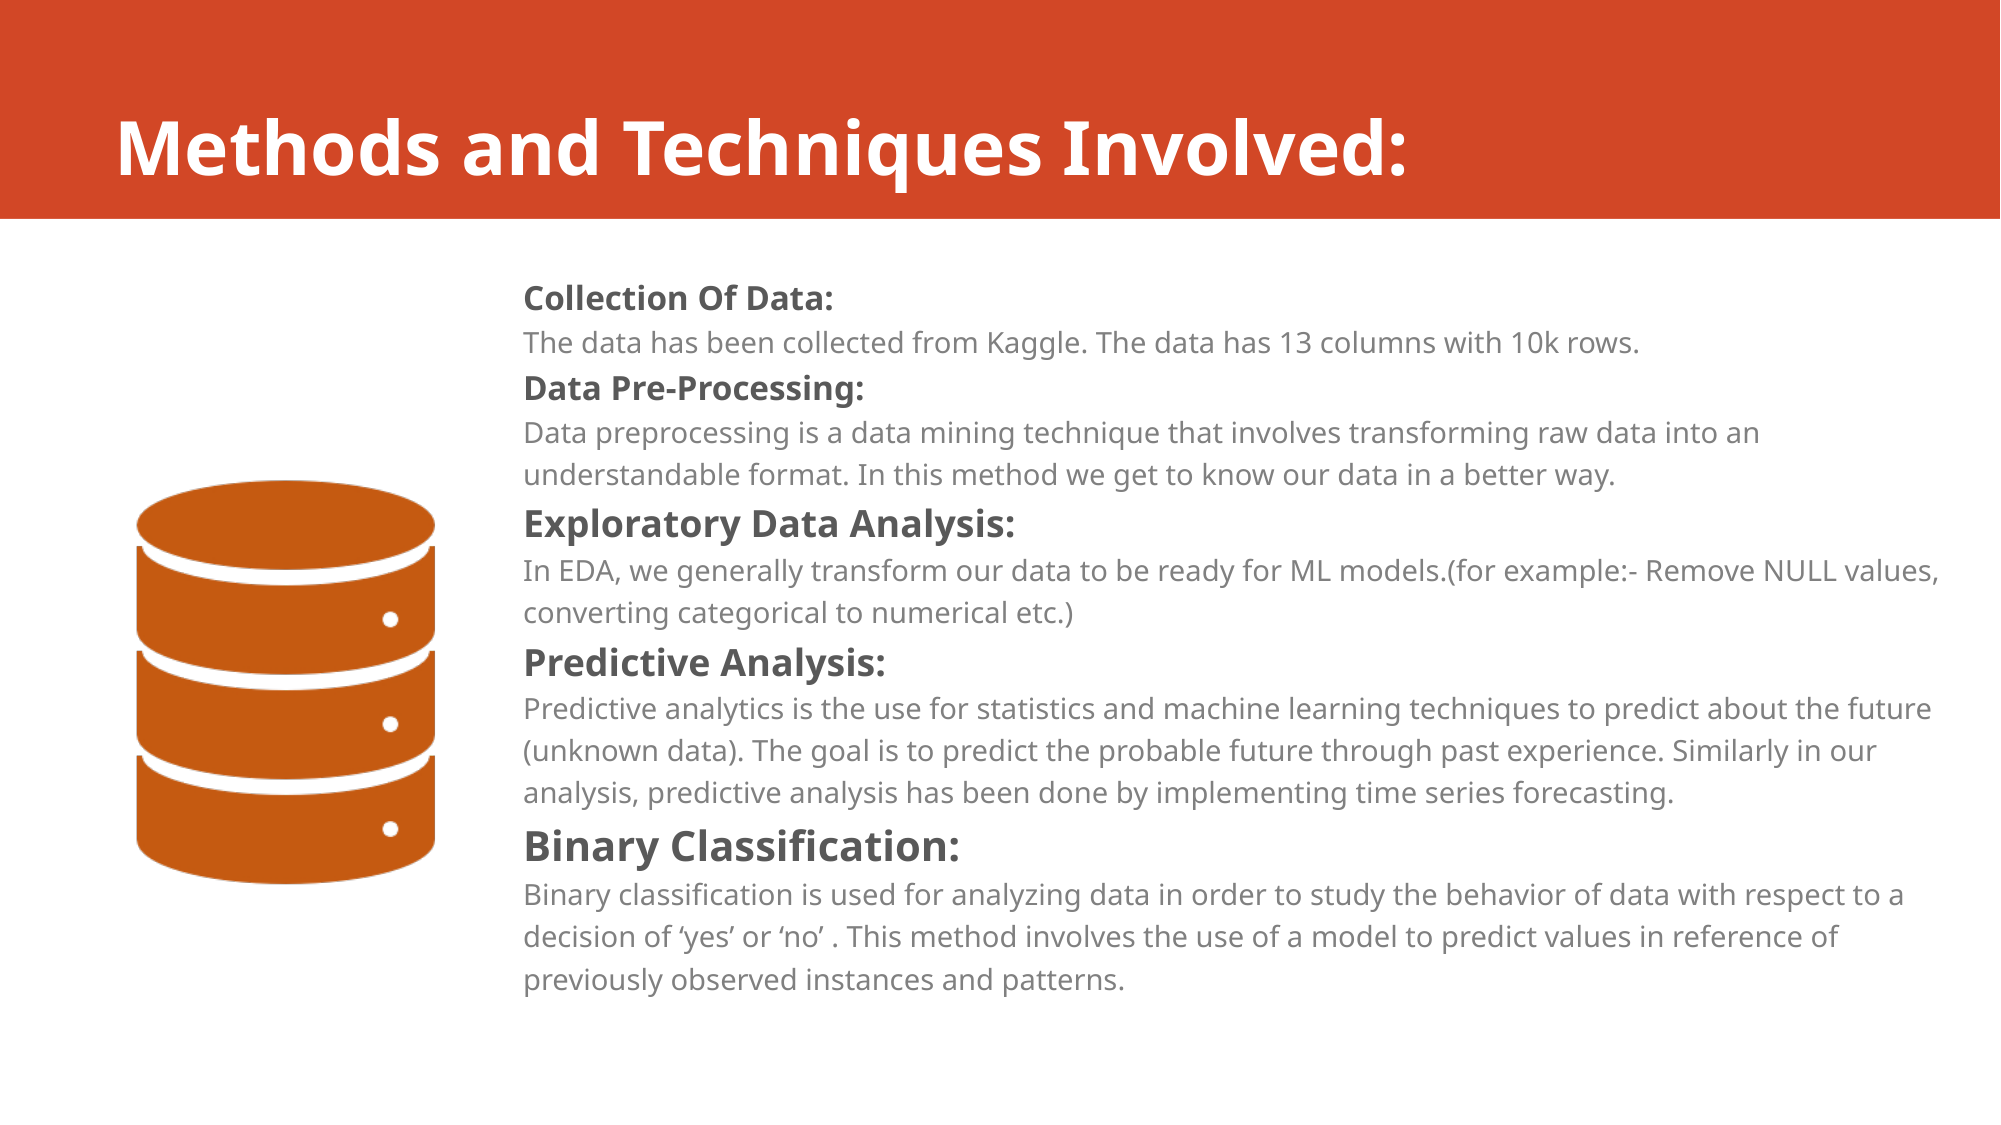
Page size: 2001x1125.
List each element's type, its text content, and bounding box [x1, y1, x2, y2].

picture [34, 431, 537, 934]
title Methods and Techniques Involved: [99, 0, 1863, 199]
list Collection Of Data: The data has been collected from Kaggle. The data has 13 columns with 10k rows. Data Pre-Processing: Data preprocessing is a data mining technique that involves transforming raw data into an understandable format. In this method we get to know our data in a better way. Exploratory Data Analysis: In EDA, we generally transform our data to be ready for ML models.(for example:- Remove NULL values, converting categorical to numerical etc.) Predictive Analysis: Predictive analytics is the use for statistics and machine learning techniques to predict about the future (unknown data). The goal is to predict the probable future through past experience. Similarly in our analysis, predictive analysis has been done by implementing time series forecasting. Binary Classification: Binary classification is used for analyzing data in order to study the behavior of data with respect to a decision of ‘yes’ or ‘no’ . This method involves the use of a model to predict values in reference of previously observed instances and patterns. [508, 262, 1965, 1103]
